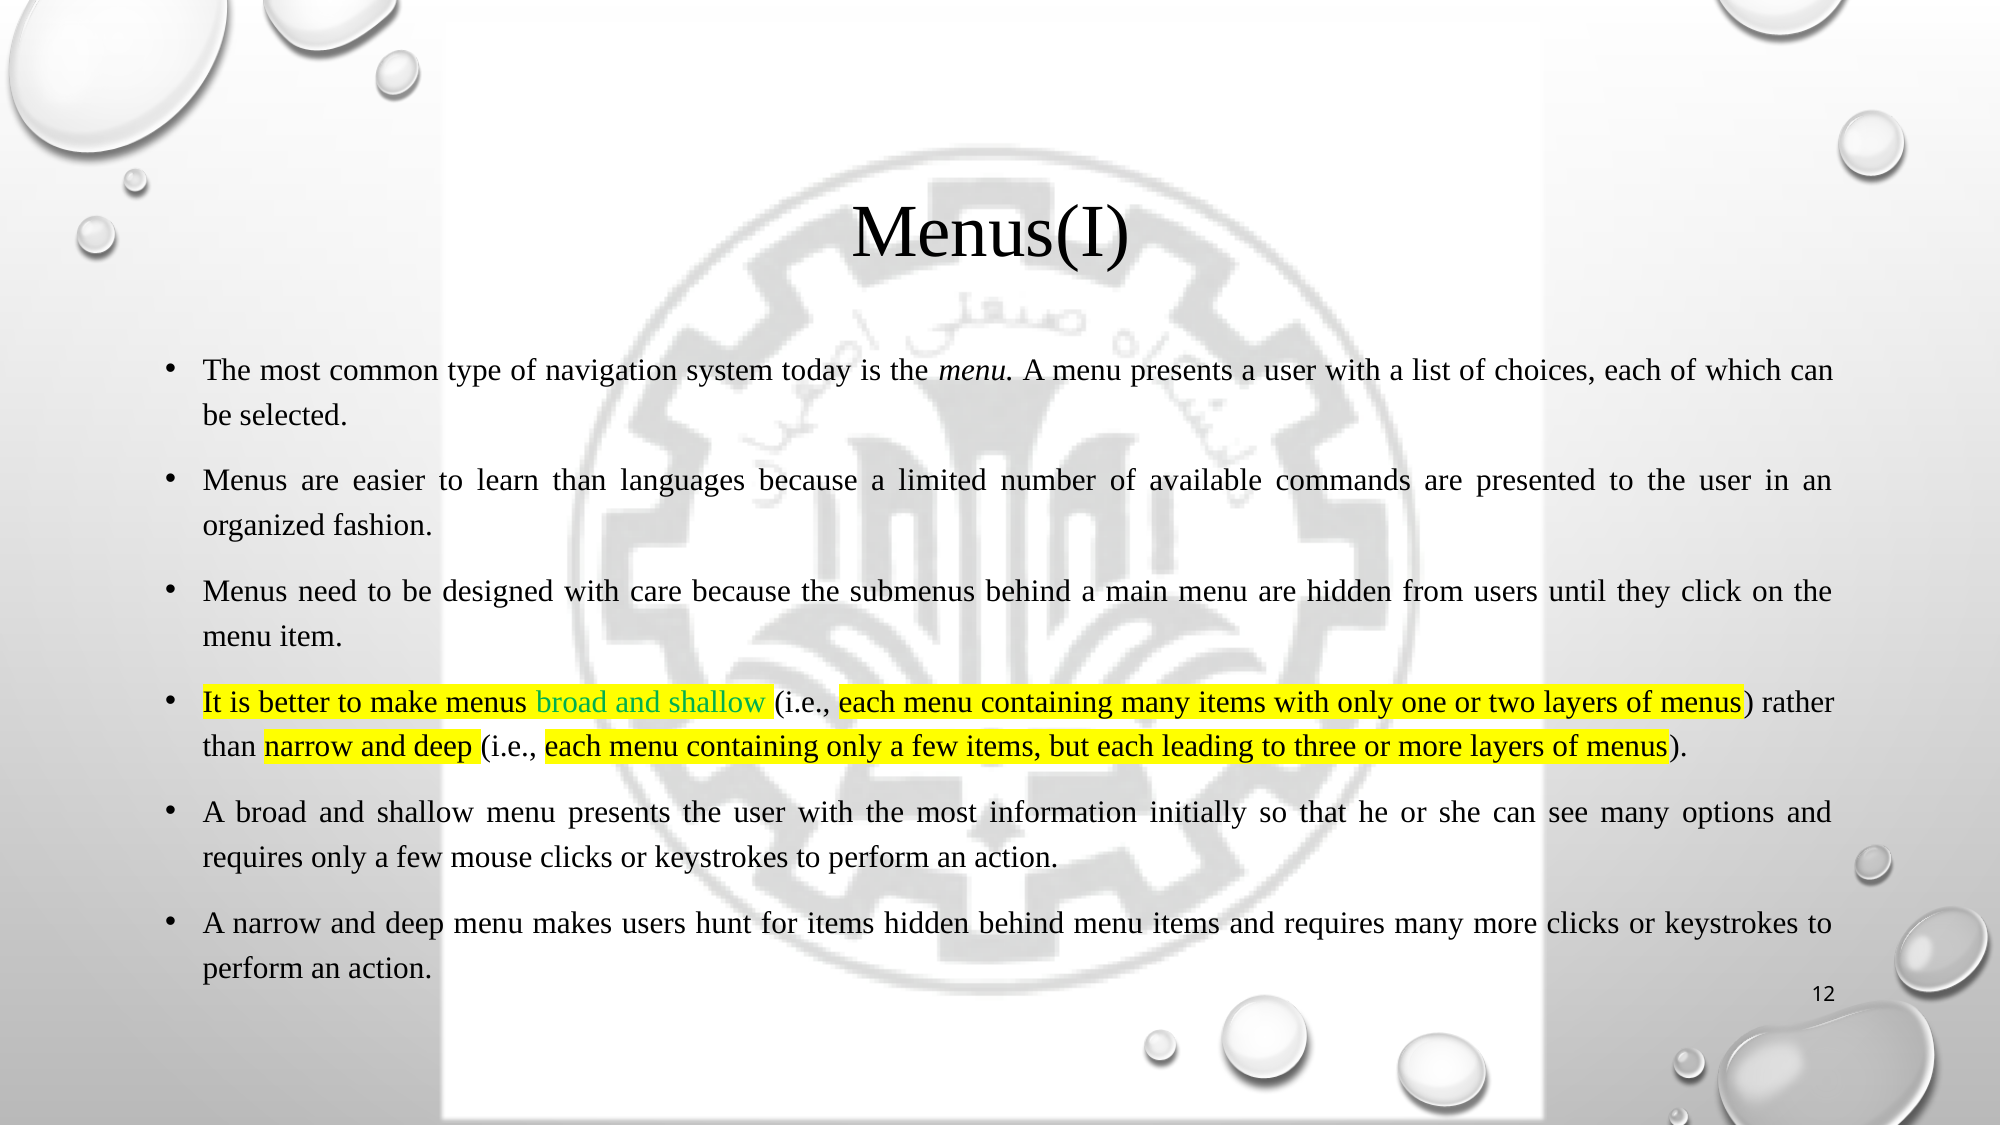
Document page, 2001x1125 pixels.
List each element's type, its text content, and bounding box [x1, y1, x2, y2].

slide_number 12 [1724, 965, 1851, 1025]
picture [0, 0, 2000, 1125]
title Menus(I) [149, 101, 1851, 364]
list The most common type of navigation system today is the menu. A menu presents a user with a list of choices, each of which can be selected. Menus are easier to learn than languages because a limited number of available commands are presented to the user in an organized fashion. Menus need to be designed with care because the submenus behind a main menu are hidden from users until they click on the menu item. It is better to make menus broad and shallow (i.e., each menu containing many items with only one or two layers of menus) rather than narrow and deep (i.e., each menu containing only a few items, but each leading to three or more layers of menus). A broad and shallow menu presents the user with the most information initially so that he or she can see many options and requires only a few mouse clicks or keystrokes to perform an action. A narrow and deep menu makes users hunt for items hidden behind menu items and requires many more clicks or keystrokes to perform an action. [150, 334, 1851, 1089]
